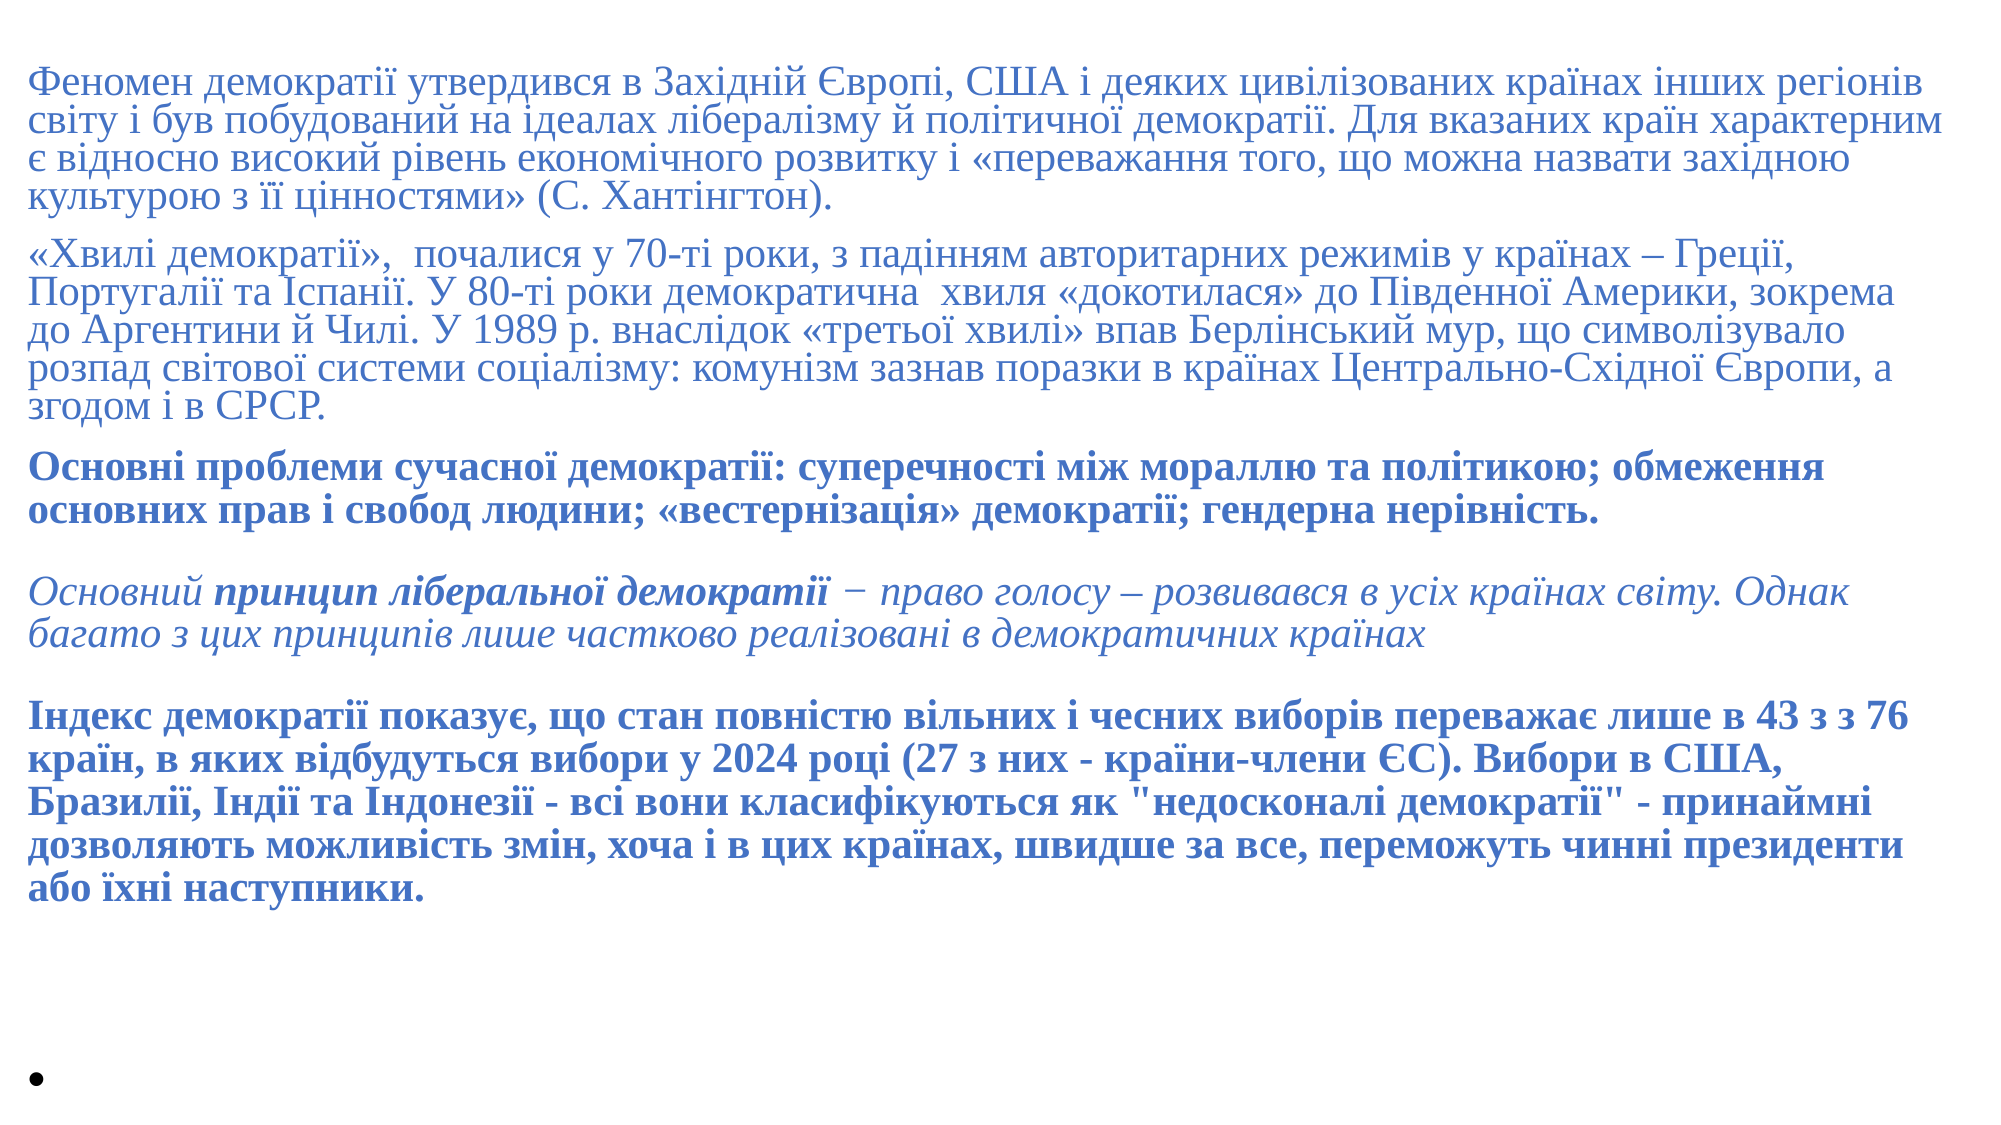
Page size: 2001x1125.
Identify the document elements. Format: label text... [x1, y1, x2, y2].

text_box Феномен демократії утвердився в Західній Європі, США і деяких цивілізованих країнах інших регіонів світу і був побудований на ідеалах лібералізму й політичної демократії. Для вказаних країн характерним є відносно високий рівень економічного розвитку і «переважання того, що можна назвати західною культурою з її цінностями» (С. Хантінгтон). «Хвилі демократії», почалися у 70-ті роки, з падінням авторитарних режимів у країнах – Греції, Португалії та Іспанії. У 80-ті роки демократична хвиля «докотилася» до Південної Америки, зокрема до Аргентини й Чилі. У 1989 р. внаслідок «третьої хвилі» впав Берлінський мур, що символізувало розпад світової системи соціалізму: комунізм зазнав поразки в країнах Центрально-Східної Європи, а згодом і в СРСР. Основні проблеми сучасної демократії: суперечності між мораллю та політикою; обмеження основних прав і свобод людини; «вестернізація» демократії; гендерна нерівність. Основний принцип ліберальної демократії − право голосу – розвивався в усіх країнах світу. Однак багато з цих принципів лише частково реалізовані в демократичних країнах Індекс демократії показує, що стан повністю вільних і чесних виборів переважає лише в 43 з з 76 країн, в яких відбудуться вибори у 2024 році (27 з них - країни-члени ЄС). Вибори в США, Бразилії, Індії та Індонезії - всі вони класифікуються як "недосконалі демократії" - принаймні дозволяють можливість змін, хоча і в цих країнах, швидше за все, переможуть чинні президенти або їхні наступники. [12, 0, 1965, 1125]
